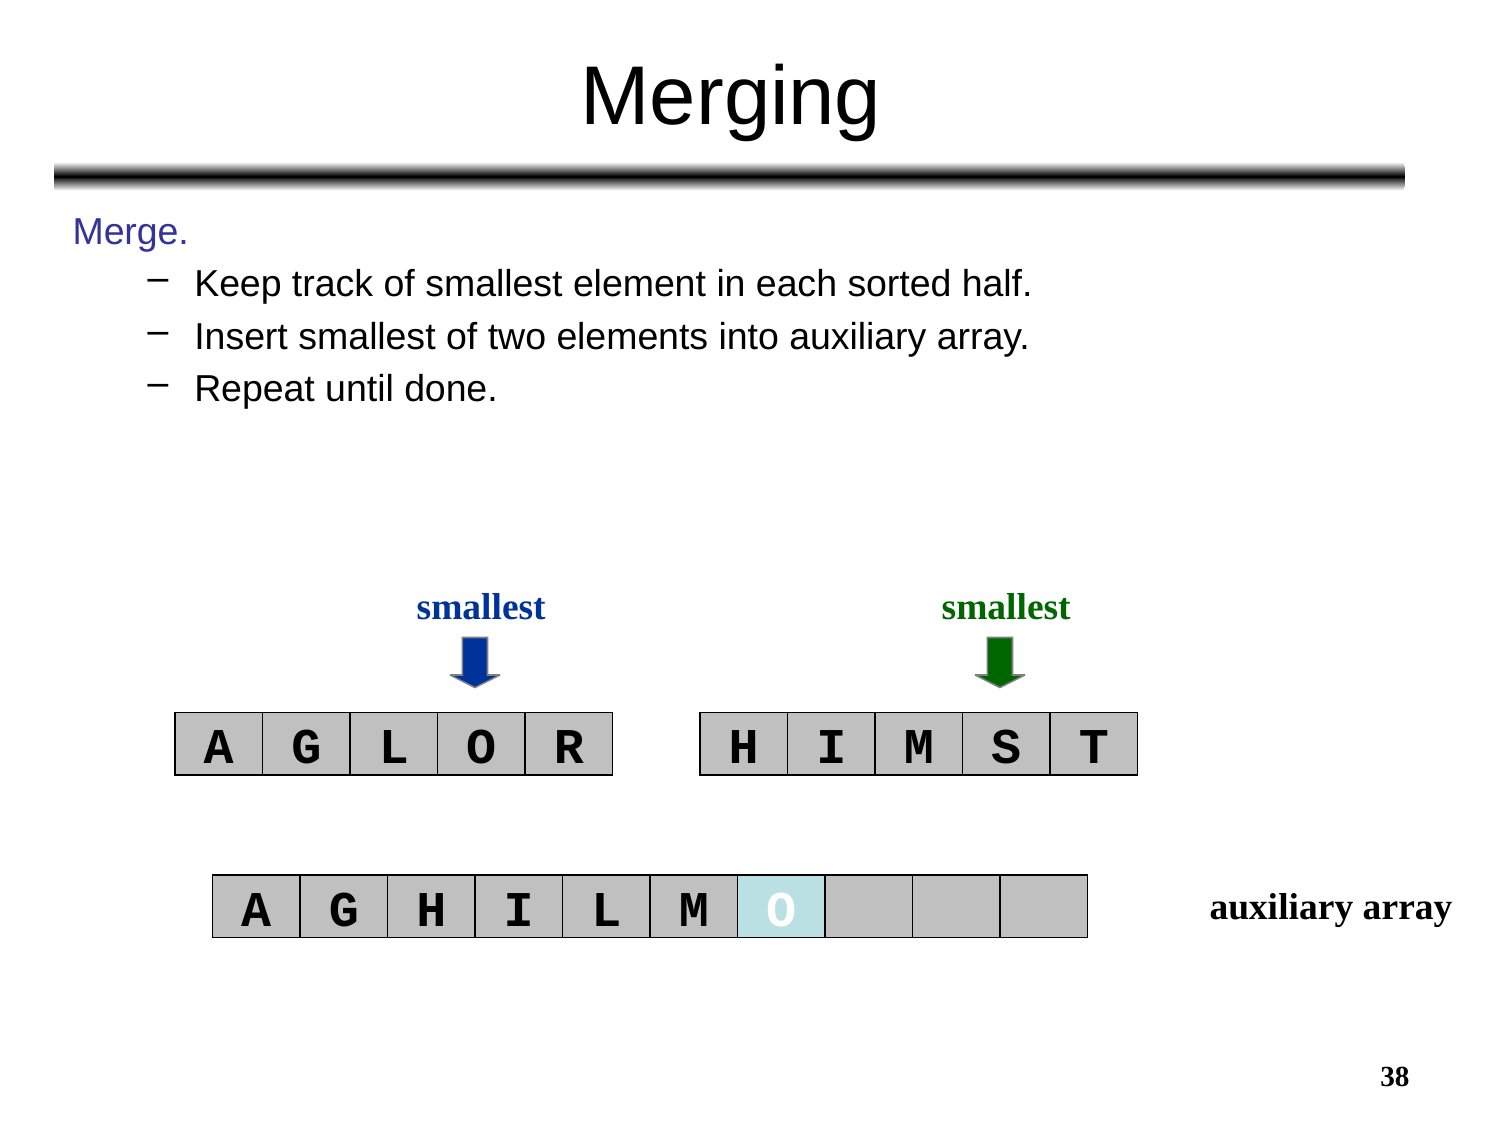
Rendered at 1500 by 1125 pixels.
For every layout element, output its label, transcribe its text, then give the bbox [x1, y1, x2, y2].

title Merging [55, 16, 1407, 166]
text_box auxiliary array [1187, 874, 1475, 935]
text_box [324, 574, 638, 688]
text_box [825, 874, 912, 938]
text_box [912, 874, 999, 938]
text_box A [212, 874, 299, 938]
text_box M [649, 874, 737, 938]
text_box G [299, 874, 387, 938]
text_box L [562, 874, 649, 938]
text_box [999, 874, 1088, 938]
list Merge. Keep track of smallest element in each sorted half. Insert smallest of two elements into auxiliary array. Repeat until done. [57, 198, 1408, 1033]
text_box I [474, 874, 562, 938]
text_box O [737, 874, 825, 938]
slide_number 38 [1074, 1049, 1426, 1103]
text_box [849, 574, 1163, 688]
text_box H [387, 874, 474, 938]
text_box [174, 712, 613, 776]
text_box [699, 712, 1138, 776]
